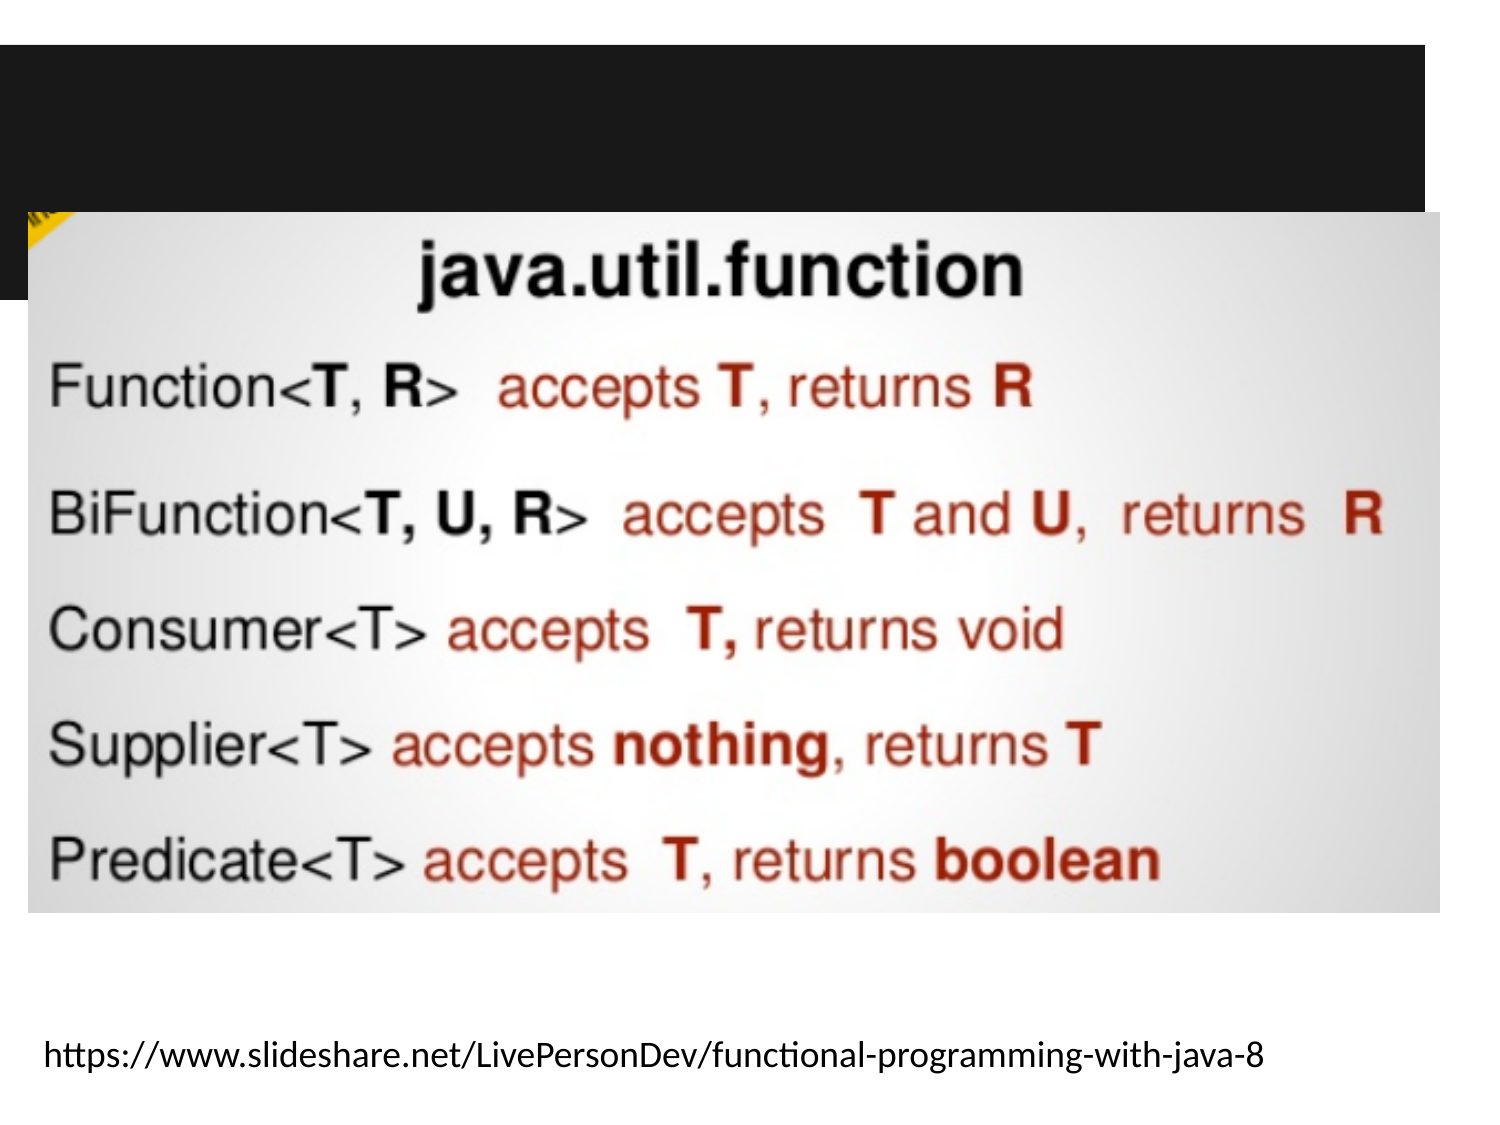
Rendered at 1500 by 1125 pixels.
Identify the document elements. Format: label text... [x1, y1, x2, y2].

picture [28, 212, 1440, 913]
text_box https://www.slideshare.net/LivePersonDev/functional-programming-with-java-8 [28, 1023, 1388, 1083]
